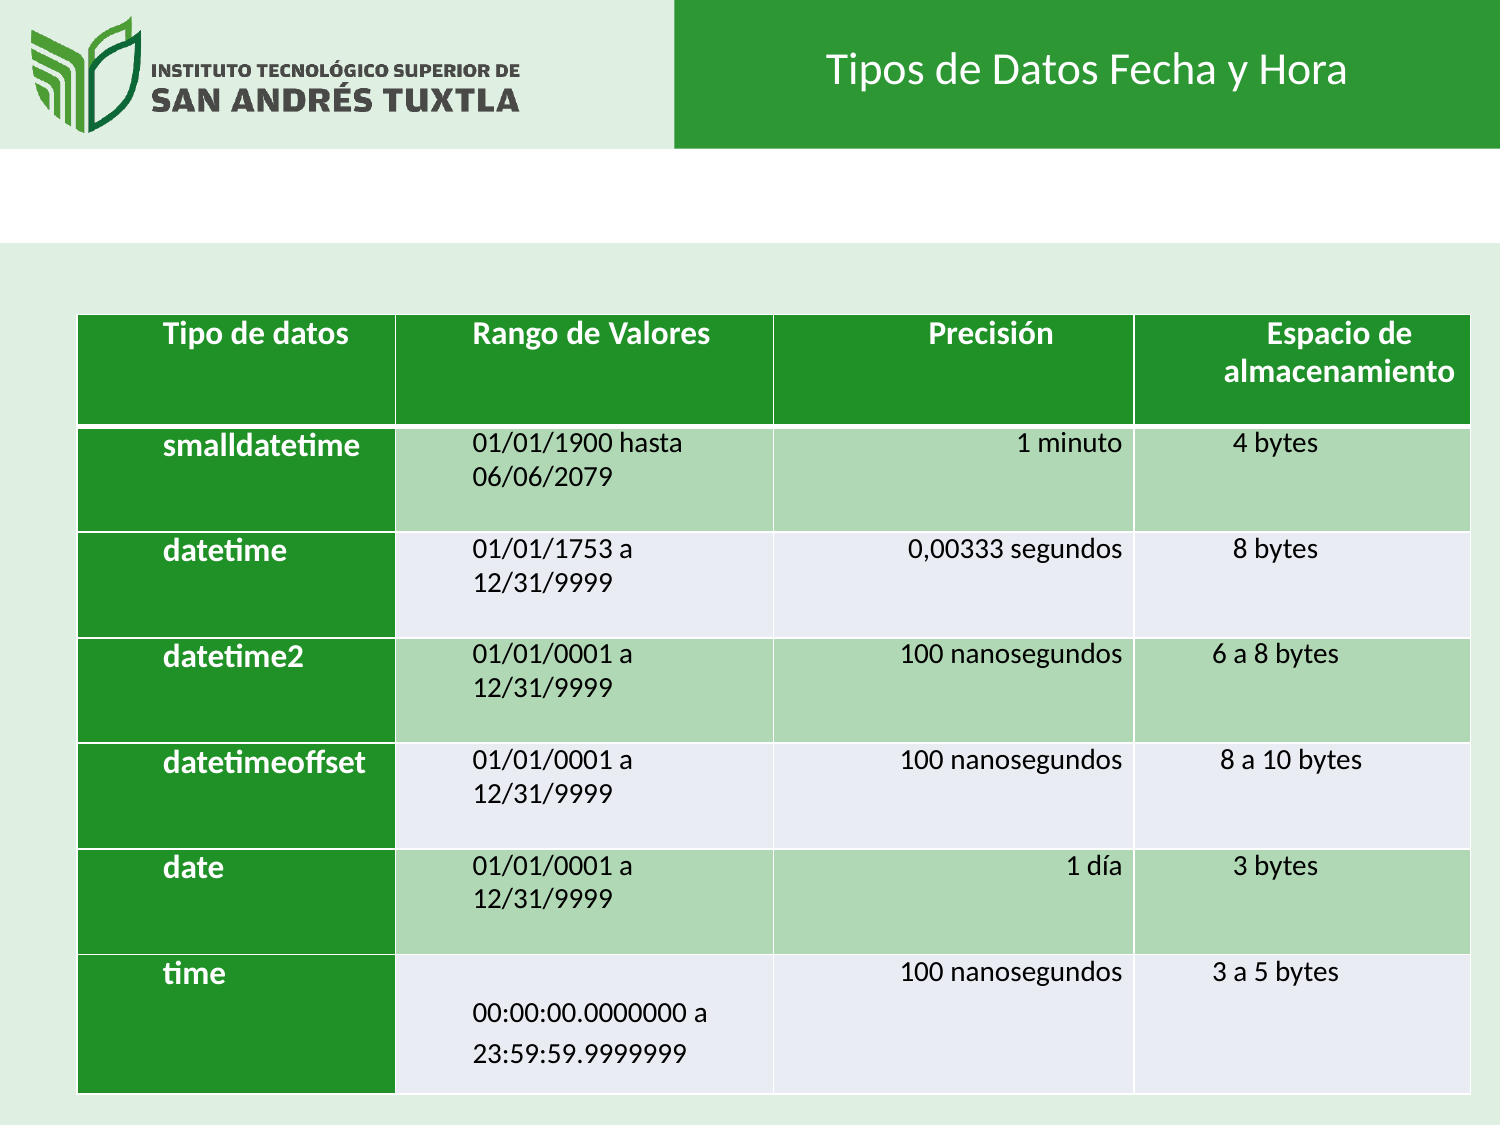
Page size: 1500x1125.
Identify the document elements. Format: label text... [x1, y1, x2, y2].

table_cell time [78, 955, 395, 1093]
table_cell datetimeoffset [78, 744, 395, 848]
table_cell 6 a 8 bytes [1135, 639, 1470, 742]
table_cell datetime2 [78, 639, 395, 742]
table_cell 00:00:00.0000000 a 23:59:59.9999999 [396, 955, 773, 1093]
table_cell 1 minuto [774, 429, 1133, 531]
text_box [0, 241, 1500, 1125]
table_cell 100 nanosegundos [774, 639, 1133, 742]
picture [0, 0, 550, 154]
table_header Precisión [774, 315, 1133, 424]
table_header Tipo de datos [78, 315, 395, 424]
table_cell 0,00333 segundos [774, 533, 1133, 637]
table_cell 1 día [774, 850, 1133, 954]
table_cell 3 bytes [1135, 850, 1470, 954]
text_box Tipos de Datos Fecha y Hora [678, 0, 1500, 149]
table_cell datetime [78, 533, 395, 637]
table_cell smalldatetime [78, 429, 395, 531]
table_cell 01/01/1753 a 12/31/9999 [396, 533, 773, 637]
table_cell 3 a 5 bytes [1135, 955, 1470, 1093]
table_cell date [78, 850, 395, 954]
table_cell 8 bytes [1135, 533, 1470, 637]
table_cell 01/01/1900 hasta 06/06/2079 [396, 429, 773, 531]
table_cell 100 nanosegundos [774, 744, 1133, 848]
table_cell 01/01/0001 a 12/31/9999 [396, 744, 773, 848]
table_header Espacio de almacenamiento [1135, 315, 1470, 424]
table_cell 4 bytes [1135, 429, 1470, 531]
table_cell 01/01/0001 a 12/31/9999 [396, 850, 773, 954]
table_cell 8 a 10 bytes [1135, 744, 1470, 848]
table_cell 100 nanosegundos [774, 955, 1133, 1093]
text_box [553, 0, 678, 151]
table_cell 01/01/0001 a 12/31/9999 [396, 639, 773, 742]
table_header Rango de Valores [396, 315, 773, 424]
